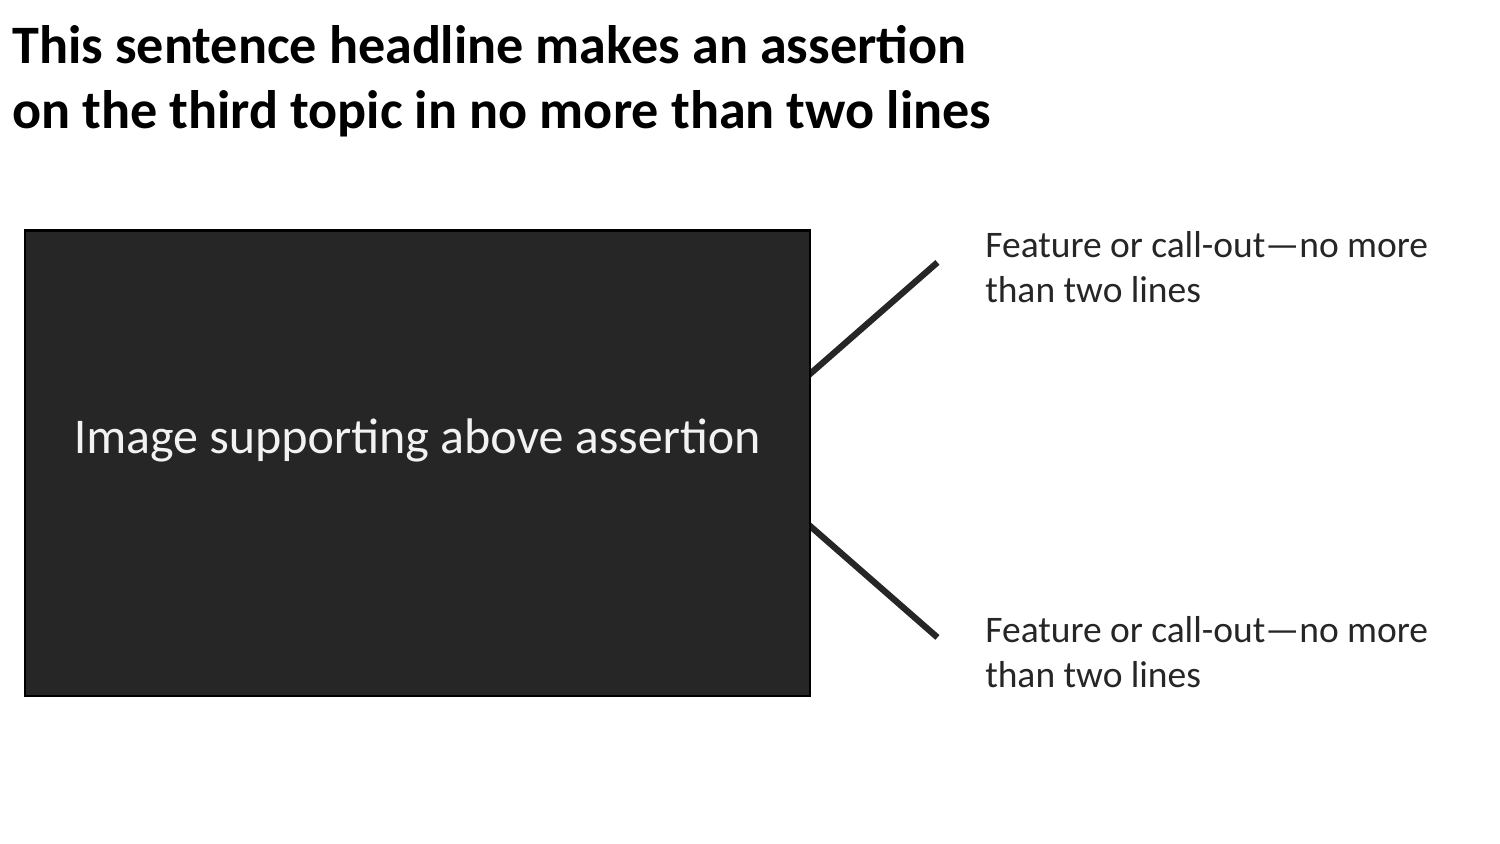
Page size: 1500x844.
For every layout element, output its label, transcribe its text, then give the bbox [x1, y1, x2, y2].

text_box Feature or call-out—no more than two lines [975, 215, 1475, 297]
text_box This sentence headline makes an assertion on the third topic in no more than two lines [12, 9, 1489, 140]
text_box Feature or call-out—no more than two lines [975, 600, 1475, 682]
text_box Image supporting above assertion [24, 230, 810, 697]
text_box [796, 496, 929, 648]
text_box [796, 252, 929, 404]
